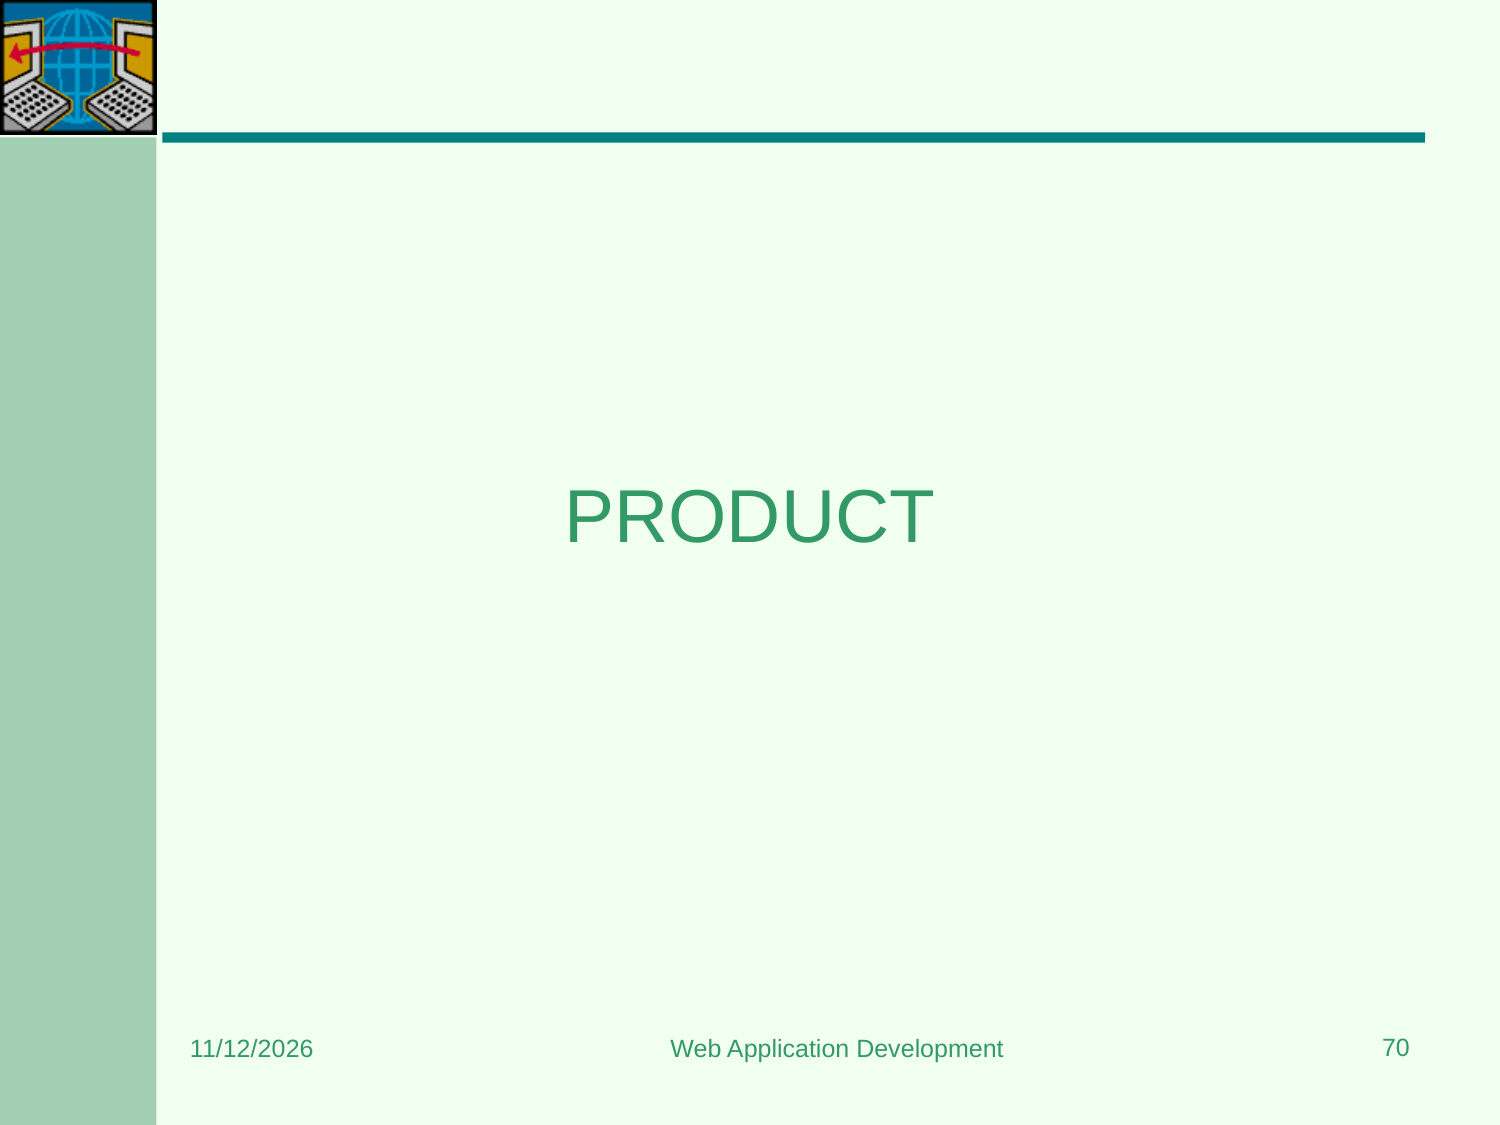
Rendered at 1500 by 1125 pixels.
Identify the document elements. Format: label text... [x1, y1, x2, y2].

picture [0, 0, 157, 135]
footer Web Application Development [462, 1024, 1213, 1104]
slide_number 70 [1237, 1024, 1426, 1103]
title PRODUCT [112, 450, 1388, 575]
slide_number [174, 1024, 438, 1104]
